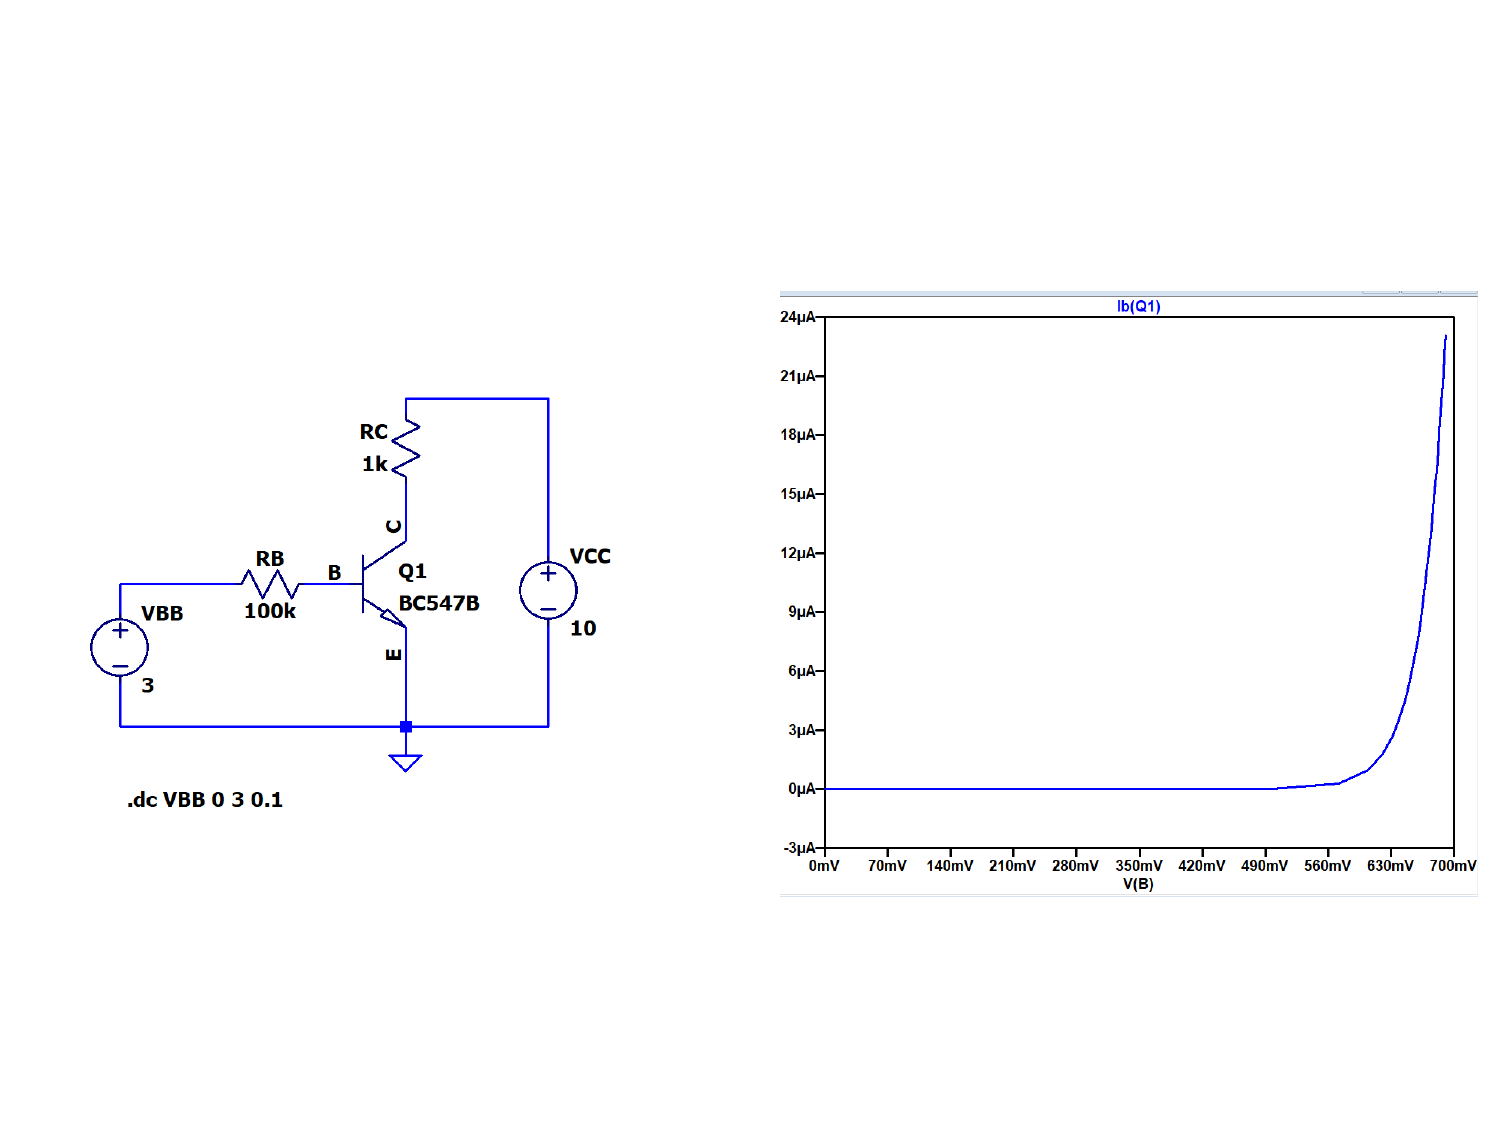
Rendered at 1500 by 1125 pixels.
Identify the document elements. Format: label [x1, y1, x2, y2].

picture [21, 315, 668, 855]
list [780, 291, 1479, 897]
